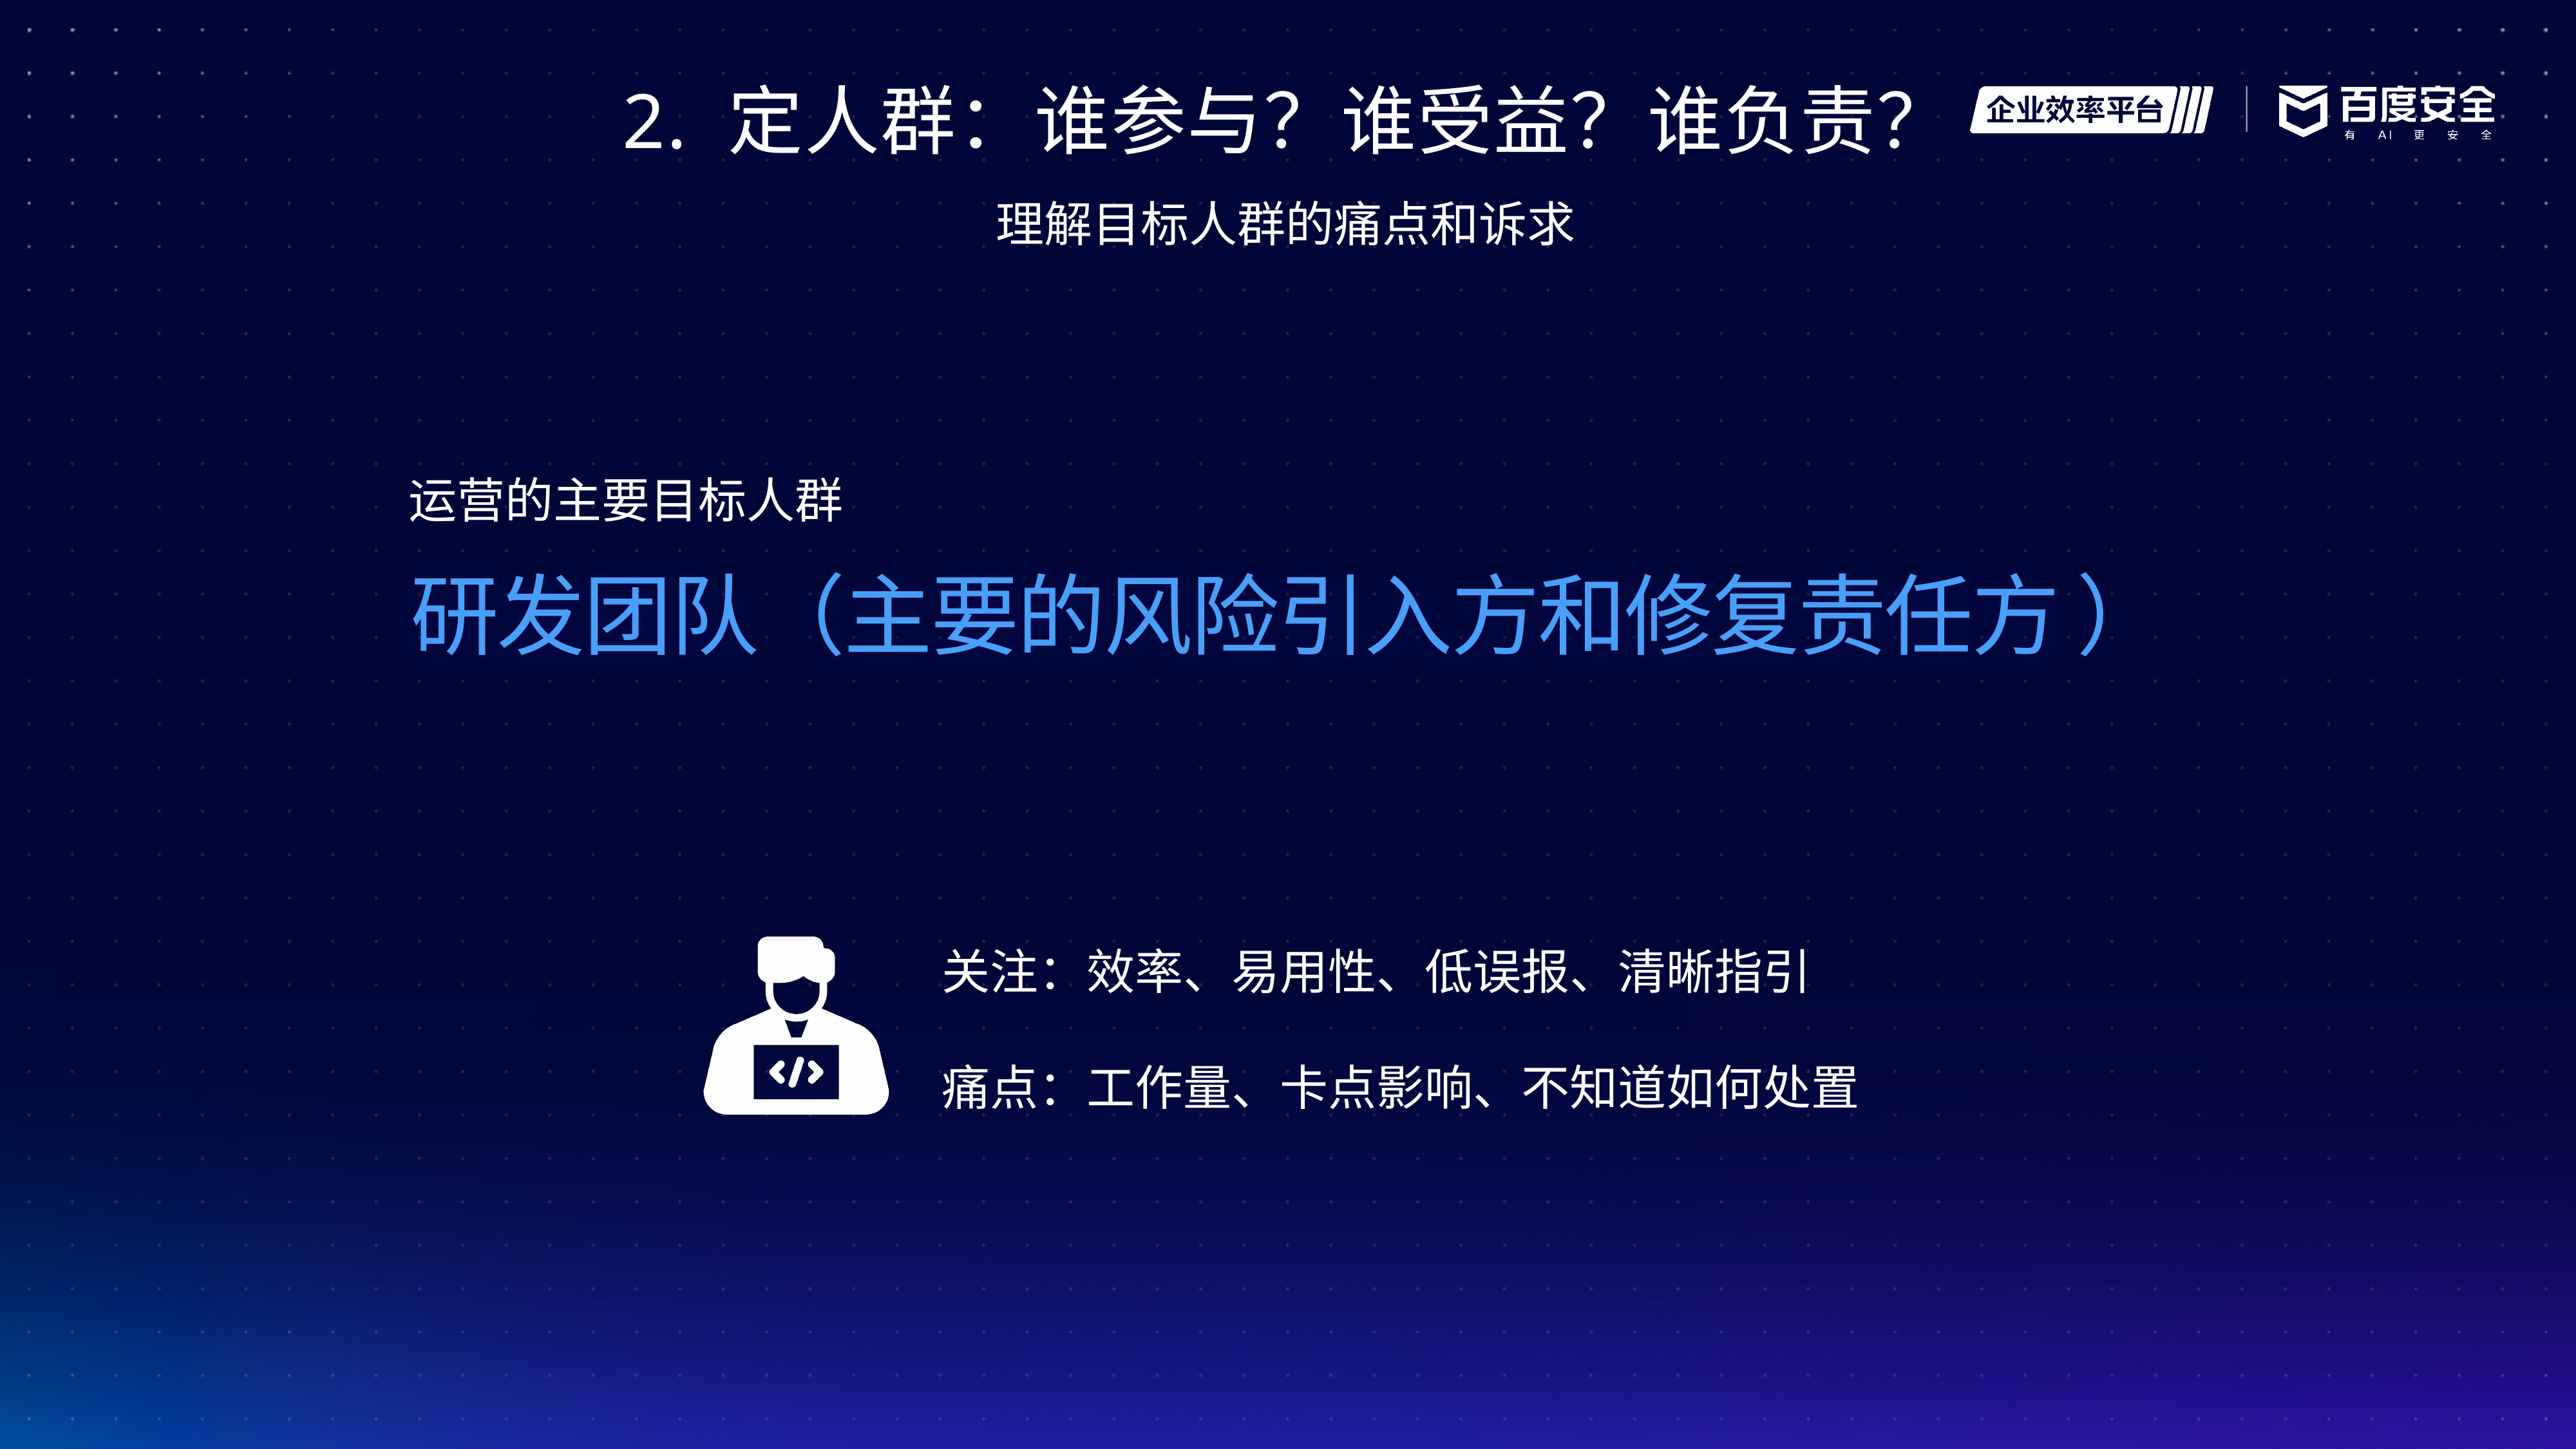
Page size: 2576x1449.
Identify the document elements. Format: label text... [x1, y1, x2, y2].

picture [0, 0, 2576, 1449]
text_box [703, 936, 1873, 1122]
text_box 研发团队（主要的风险引入方和修复责任方 ） [407, 556, 2169, 670]
text_box 运营的主要目标人群 [399, 465, 863, 533]
list 2. 定人群：谁参与？谁受益？谁负责？ [482, 68, 2094, 169]
text_box 理解目标人群的痛点和诉求 [986, 188, 1590, 256]
